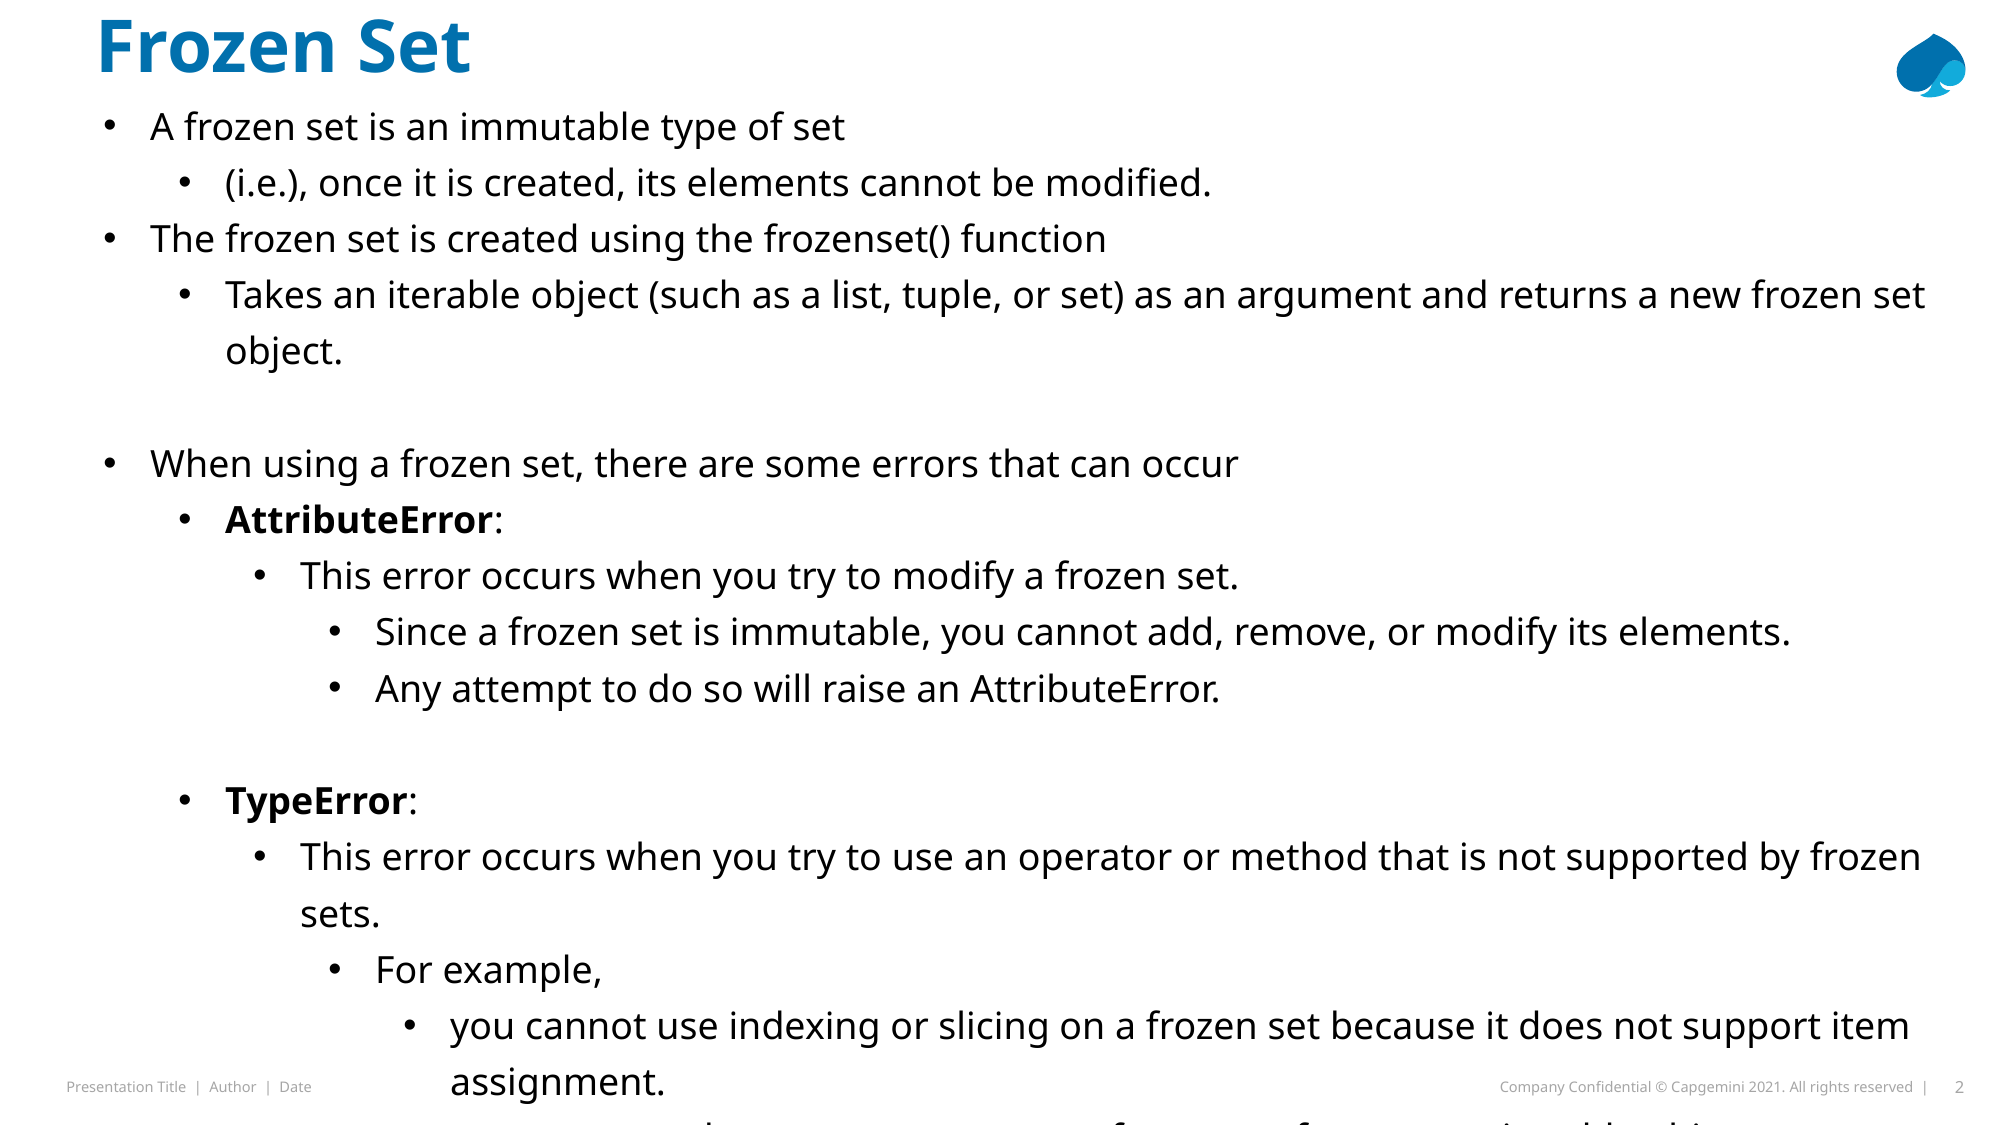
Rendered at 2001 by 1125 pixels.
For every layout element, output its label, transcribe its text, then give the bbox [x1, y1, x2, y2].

list Frozen Set [95, 0, 918, 83]
text_box A frozen set is an immutable type of set (i.e.), once it is created, its elements cannot be modified. The frozen set is created using the frozenset() function Takes an iterable object (such as a list, tuple, or set) as an argument and returns a new frozen set object. When using a frozen set, there are some errors that can occur AttributeError: This error occurs when you try to modify a frozen set. Since a frozen set is immutable, you cannot add, remove, or modify its elements. Any attempt to do so will raise an AttributeError. TypeError: This error occurs when you try to use an operator or method that is not supported by frozen sets. For example, you cannot use indexing or slicing on a frozen set because it does not support item assignment. error occurs when you try to create a frozen set from a non-iterable object [76, 83, 1976, 1125]
